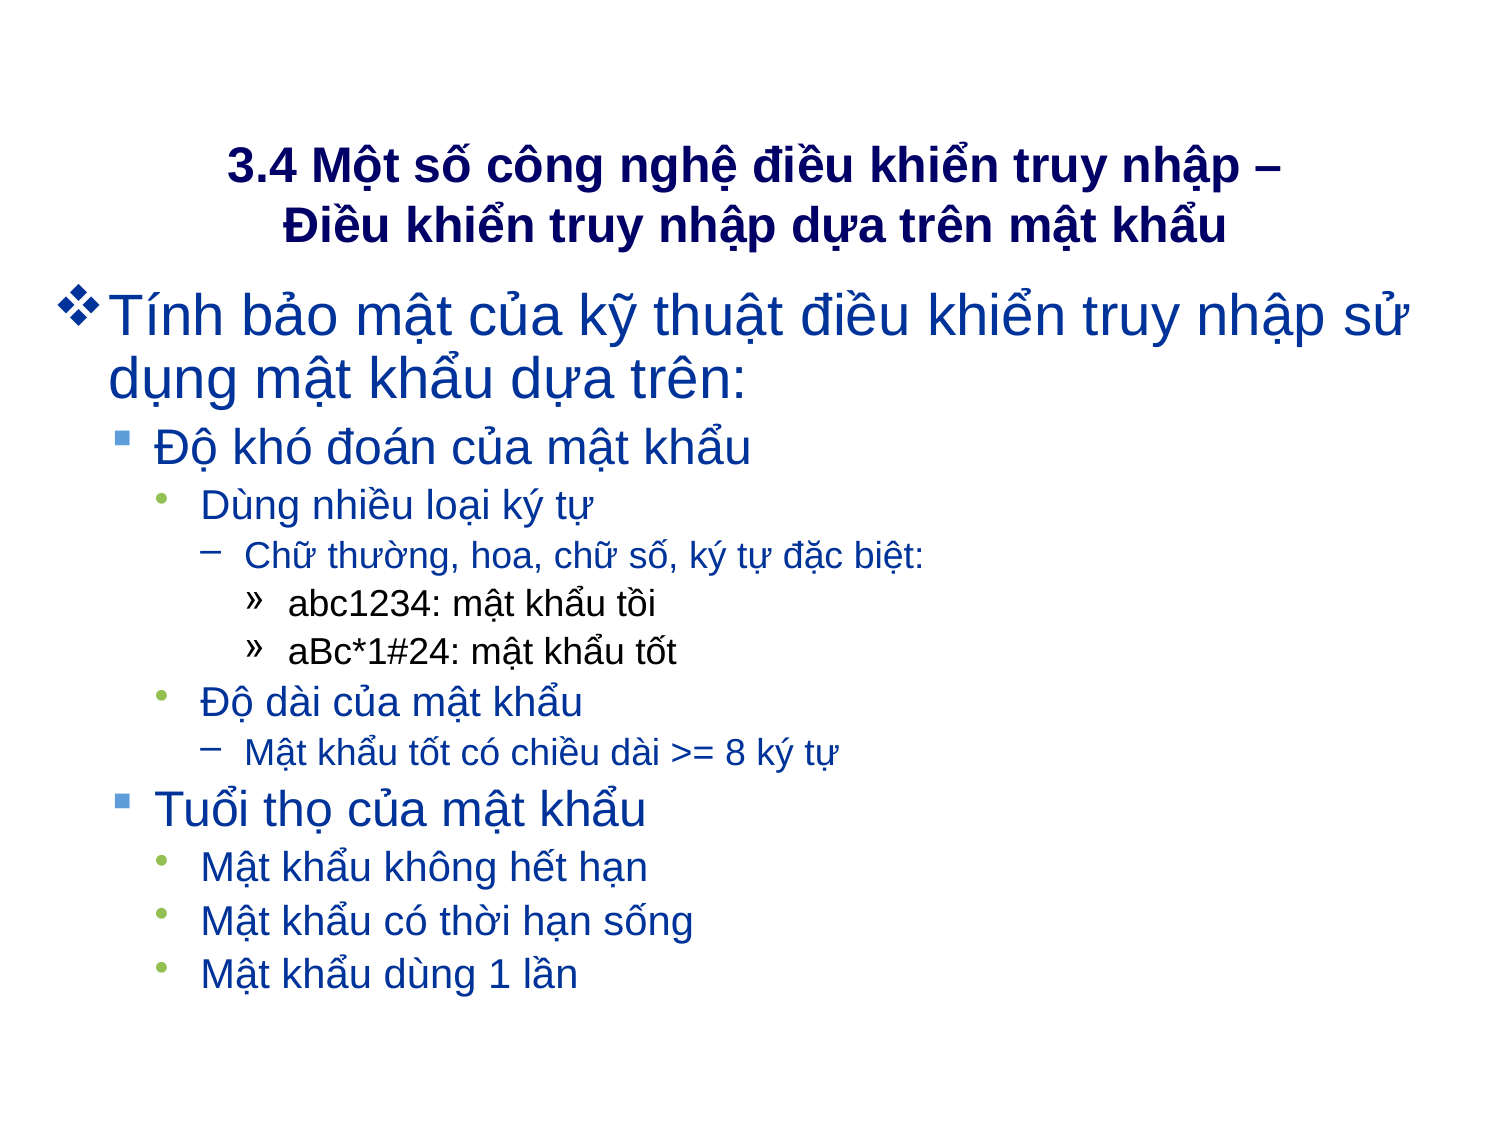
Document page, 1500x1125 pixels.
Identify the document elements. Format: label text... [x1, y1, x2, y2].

title 3.4 Một số công nghệ điều khiển truy nhập – Điều khiển truy nhập dựa trên mật khẩu [37, 125, 1474, 263]
list Tính bảo mật của kỹ thuật điều khiển truy nhập sử dụng mật khẩu dựa trên: Độ khó đoán của mật khẩu Dùng nhiều loại ký tự Chữ thường, hoa, chữ số, ký tự đặc biệt: abc1234: mật khẩu tồi aBc*1#24: mật khẩu tốt Độ dài của mật khẩu Mật khẩu tốt có chiều dài >= 8 ký tự Tuổi thọ của mật khẩu Mật khẩu không hết hạn Mật khẩu có thời hạn sống Mật khẩu dùng 1 lần [37, 277, 1474, 1026]
